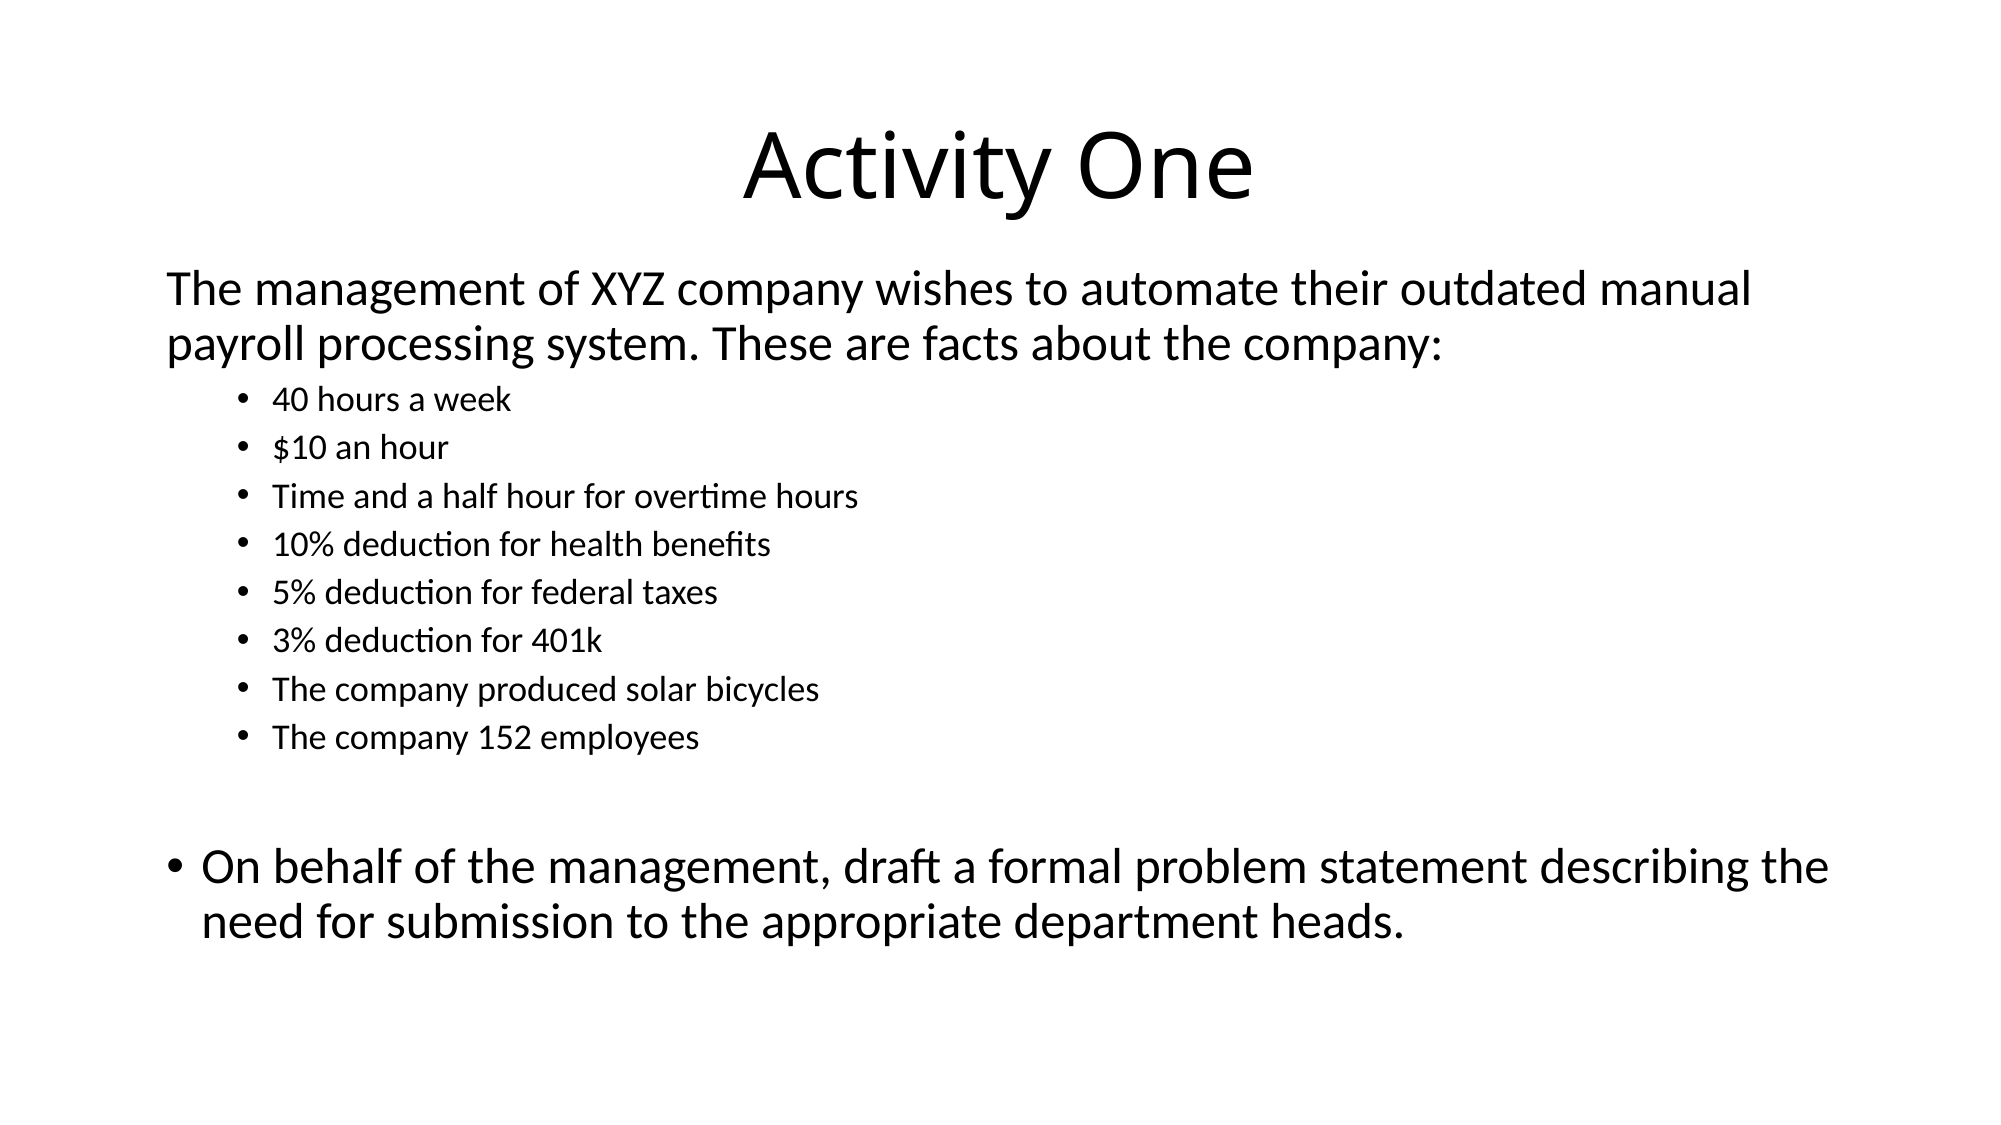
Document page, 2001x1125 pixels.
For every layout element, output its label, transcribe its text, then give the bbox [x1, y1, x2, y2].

title Activity One [137, 59, 1863, 278]
list The management of XYZ company wishes to automate their outdated manual payroll processing system. These are facts about the company: 40 hours a week $10 an hour Time and a half hour for overtime hours 10% deduction for health benefits 5% deduction for federal taxes 3% deduction for 401k The company produced solar bicycles The company 152 employees On behalf of the management, draft a formal problem statement describing the need for submission to the appropriate department heads. [151, 254, 1877, 958]
